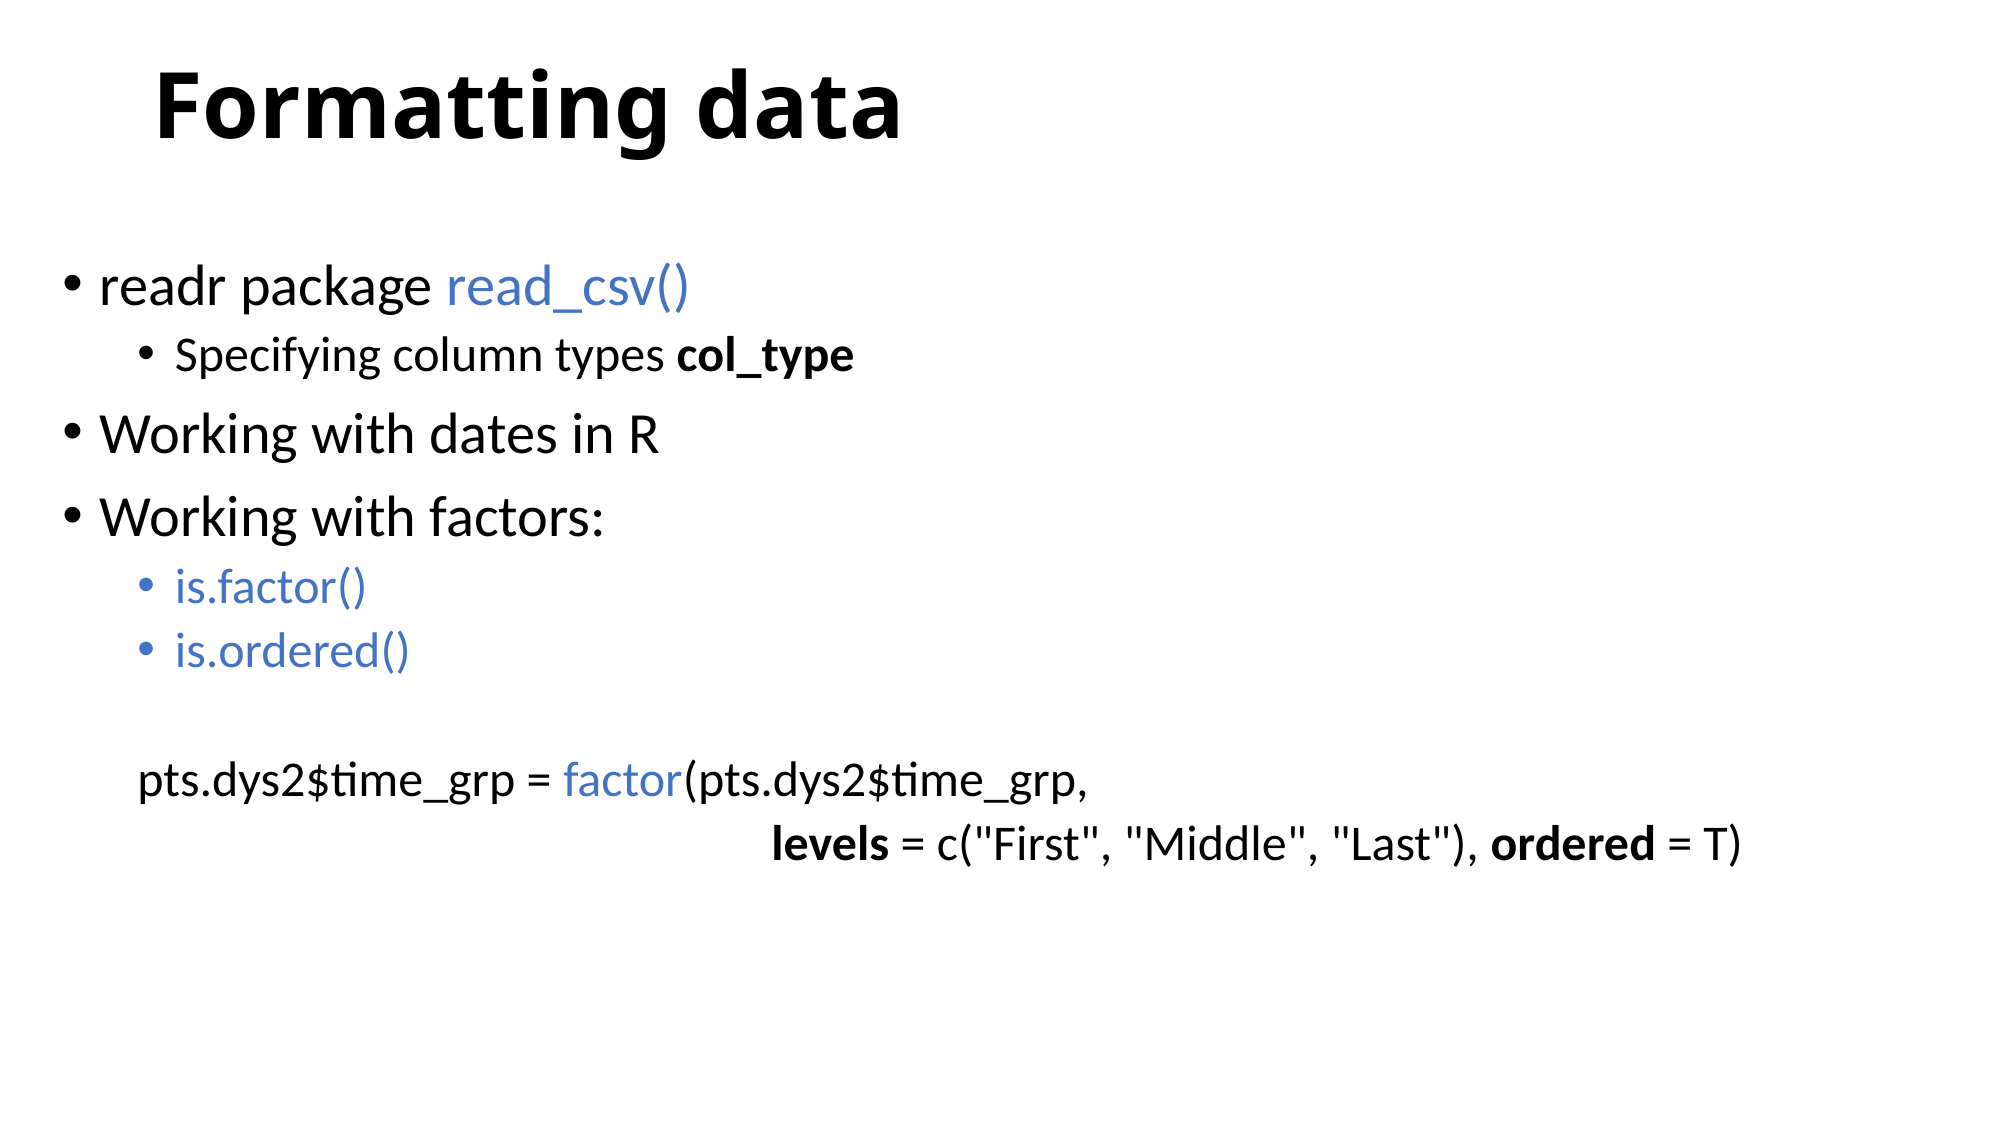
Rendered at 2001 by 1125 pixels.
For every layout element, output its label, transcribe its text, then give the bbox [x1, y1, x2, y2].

list readr package read_csv() Specifying column types col_type Working with dates in R Working with factors: is.factor() is.ordered() pts.dys2$time_grp = factor(pts.dys2$time_grp, levels = c("First", "Middle", "Last"), ordered = T) [47, 247, 1953, 961]
title Formatting data [137, 0, 1863, 218]
